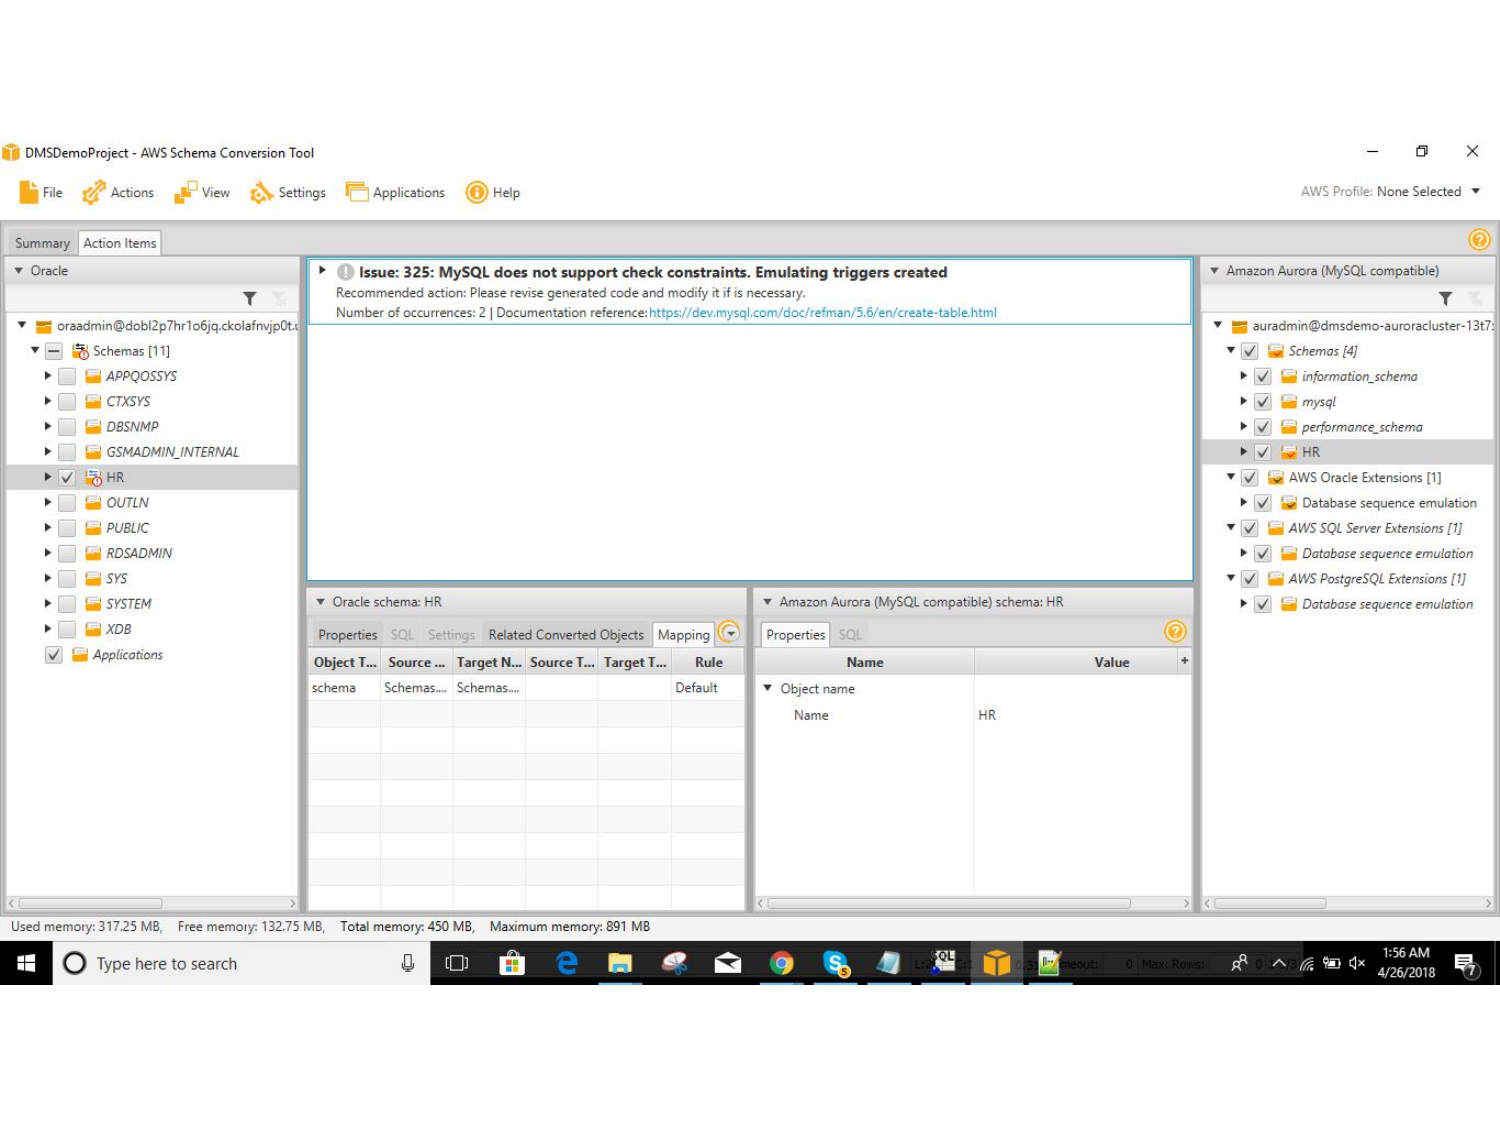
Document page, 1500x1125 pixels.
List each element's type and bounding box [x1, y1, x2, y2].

picture [0, 140, 1500, 985]
